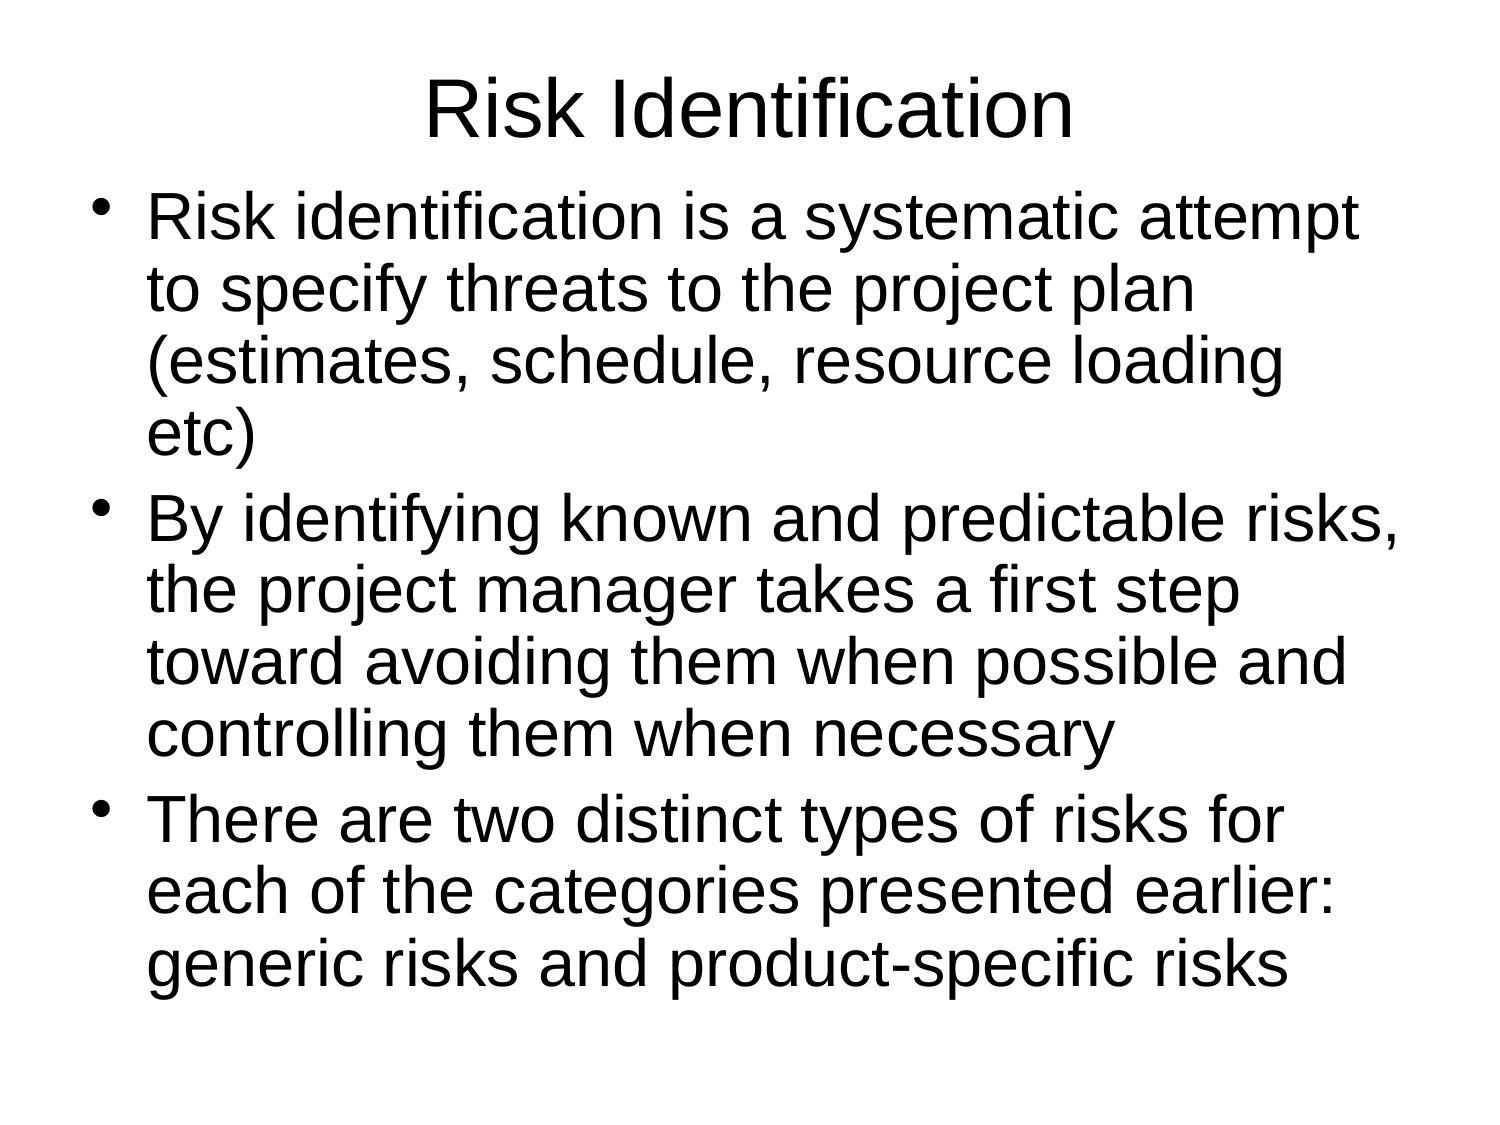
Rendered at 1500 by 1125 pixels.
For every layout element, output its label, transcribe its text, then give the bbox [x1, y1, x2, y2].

title Risk Identification [74, 44, 1426, 163]
list Risk identification is a systematic attempt to specify threats to the project plan (estimates, schedule, resource loading etc) By identifying known and predictable risks, the project manager takes a first step toward avoiding them when possible and controlling them when necessary There are two distinct types of risks for each of the categories presented earlier: generic risks and product-specific risks [74, 174, 1426, 1088]
